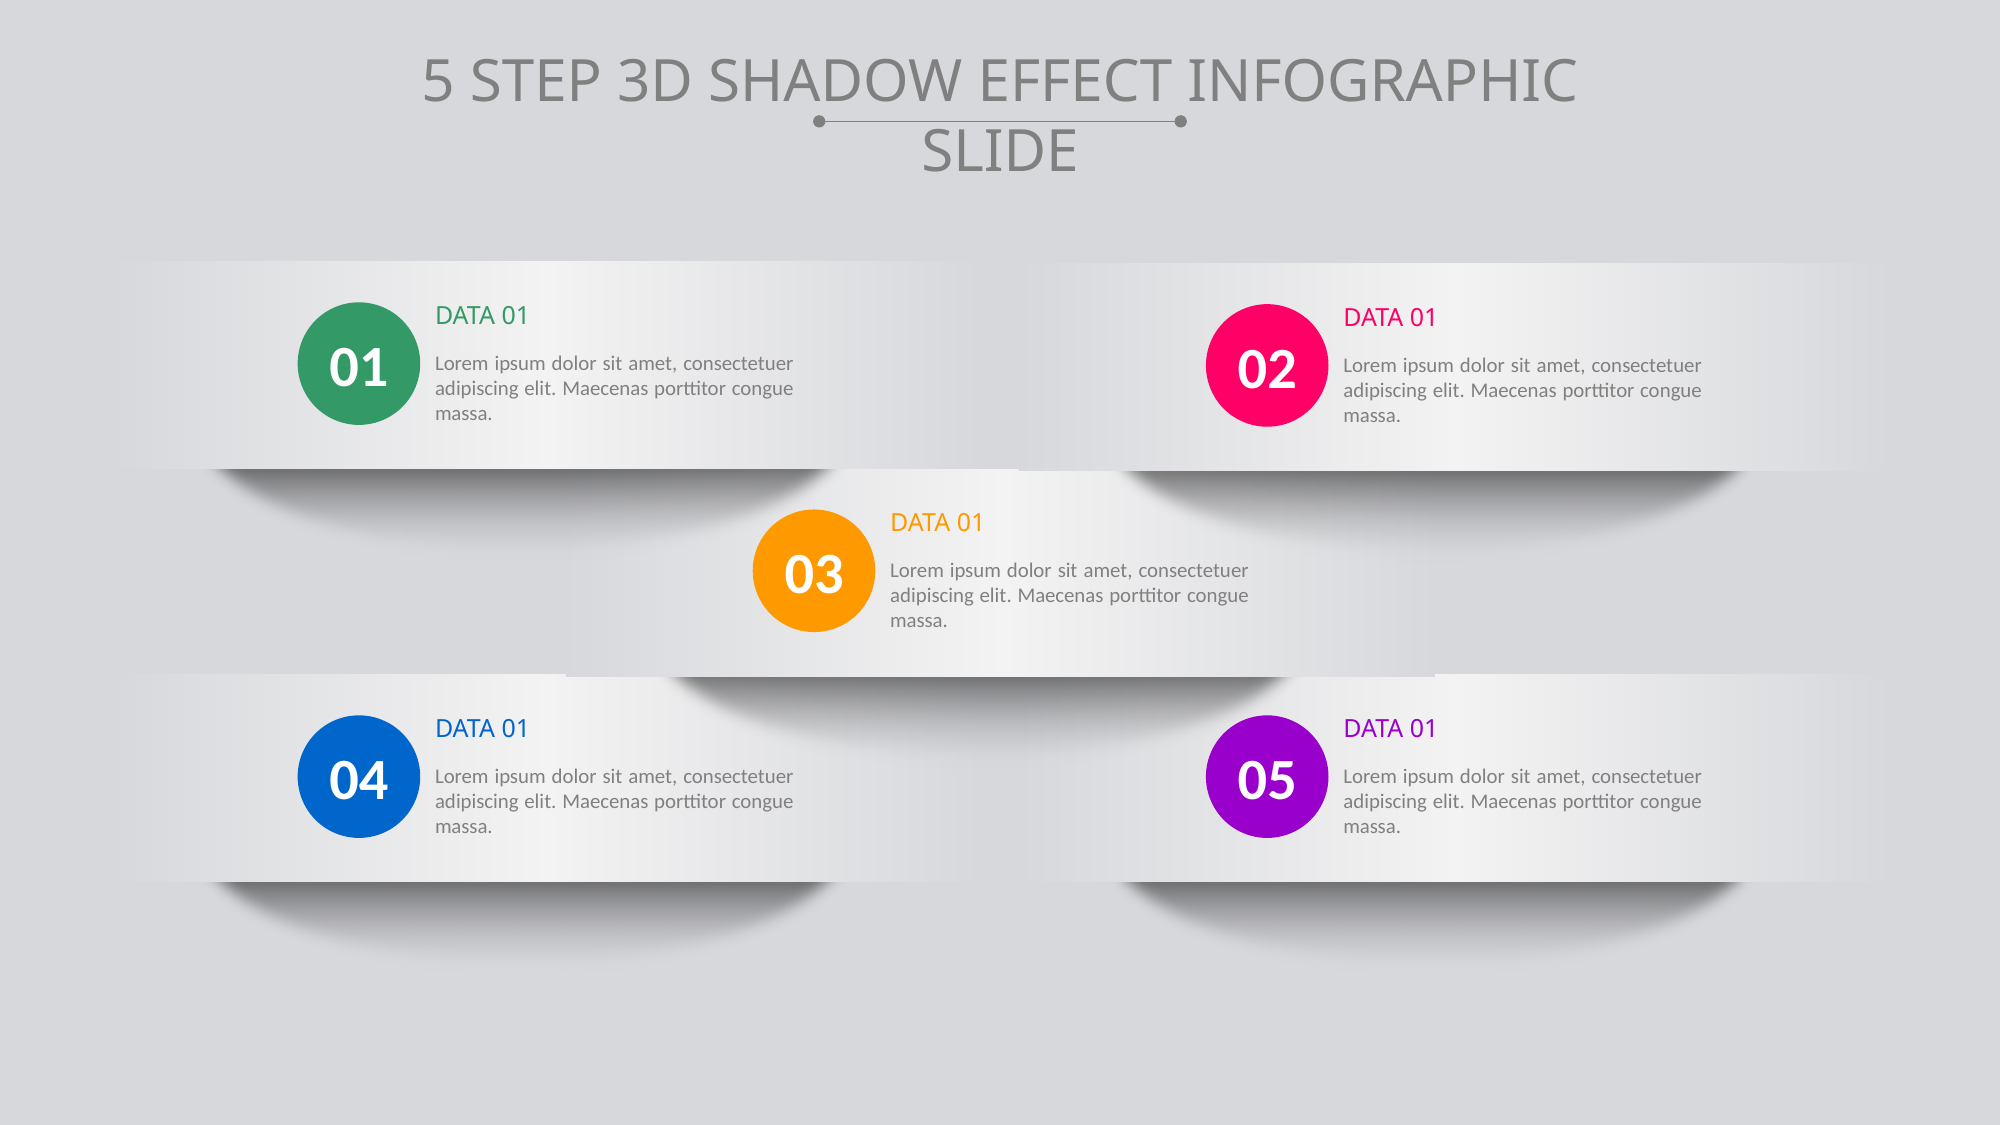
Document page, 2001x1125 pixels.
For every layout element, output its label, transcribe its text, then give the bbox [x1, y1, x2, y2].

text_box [1018, 674, 1889, 983]
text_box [565, 469, 1435, 777]
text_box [1018, 263, 1889, 571]
text_box 5 STEP 3D SHADOW EFFECT INFOGRAPHIC SLIDE [389, 35, 1611, 191]
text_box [110, 674, 980, 983]
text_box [110, 261, 980, 570]
